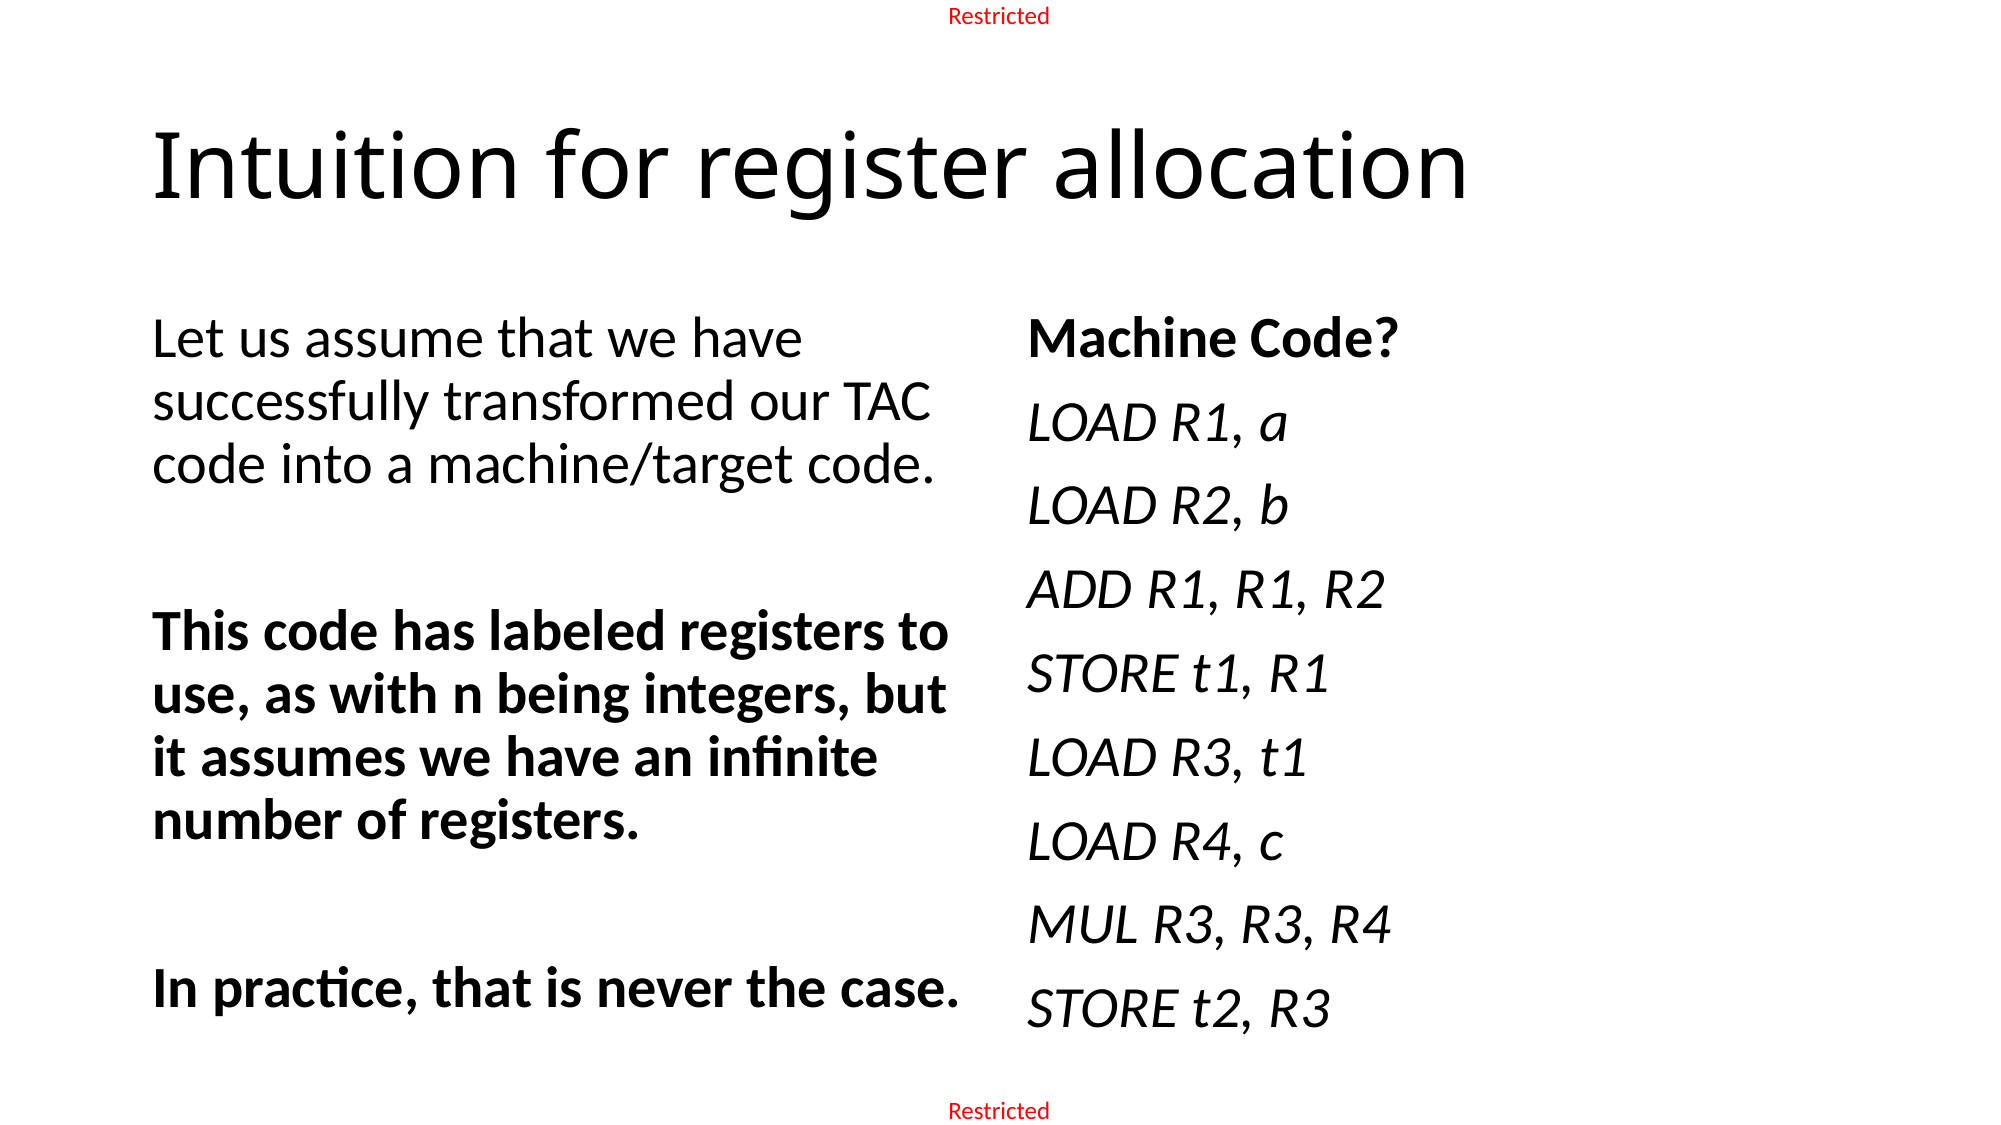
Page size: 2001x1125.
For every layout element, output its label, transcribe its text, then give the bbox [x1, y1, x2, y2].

list Machine Code? LOAD R1, a LOAD R2, b ADD R1, R1, R2 STORE t1, R1 LOAD R3, t1 LOAD R4, c MUL R3, R3, R4 STORE t2, R3 [1012, 299, 1863, 1125]
title Intuition for register allocation [137, 59, 1863, 278]
